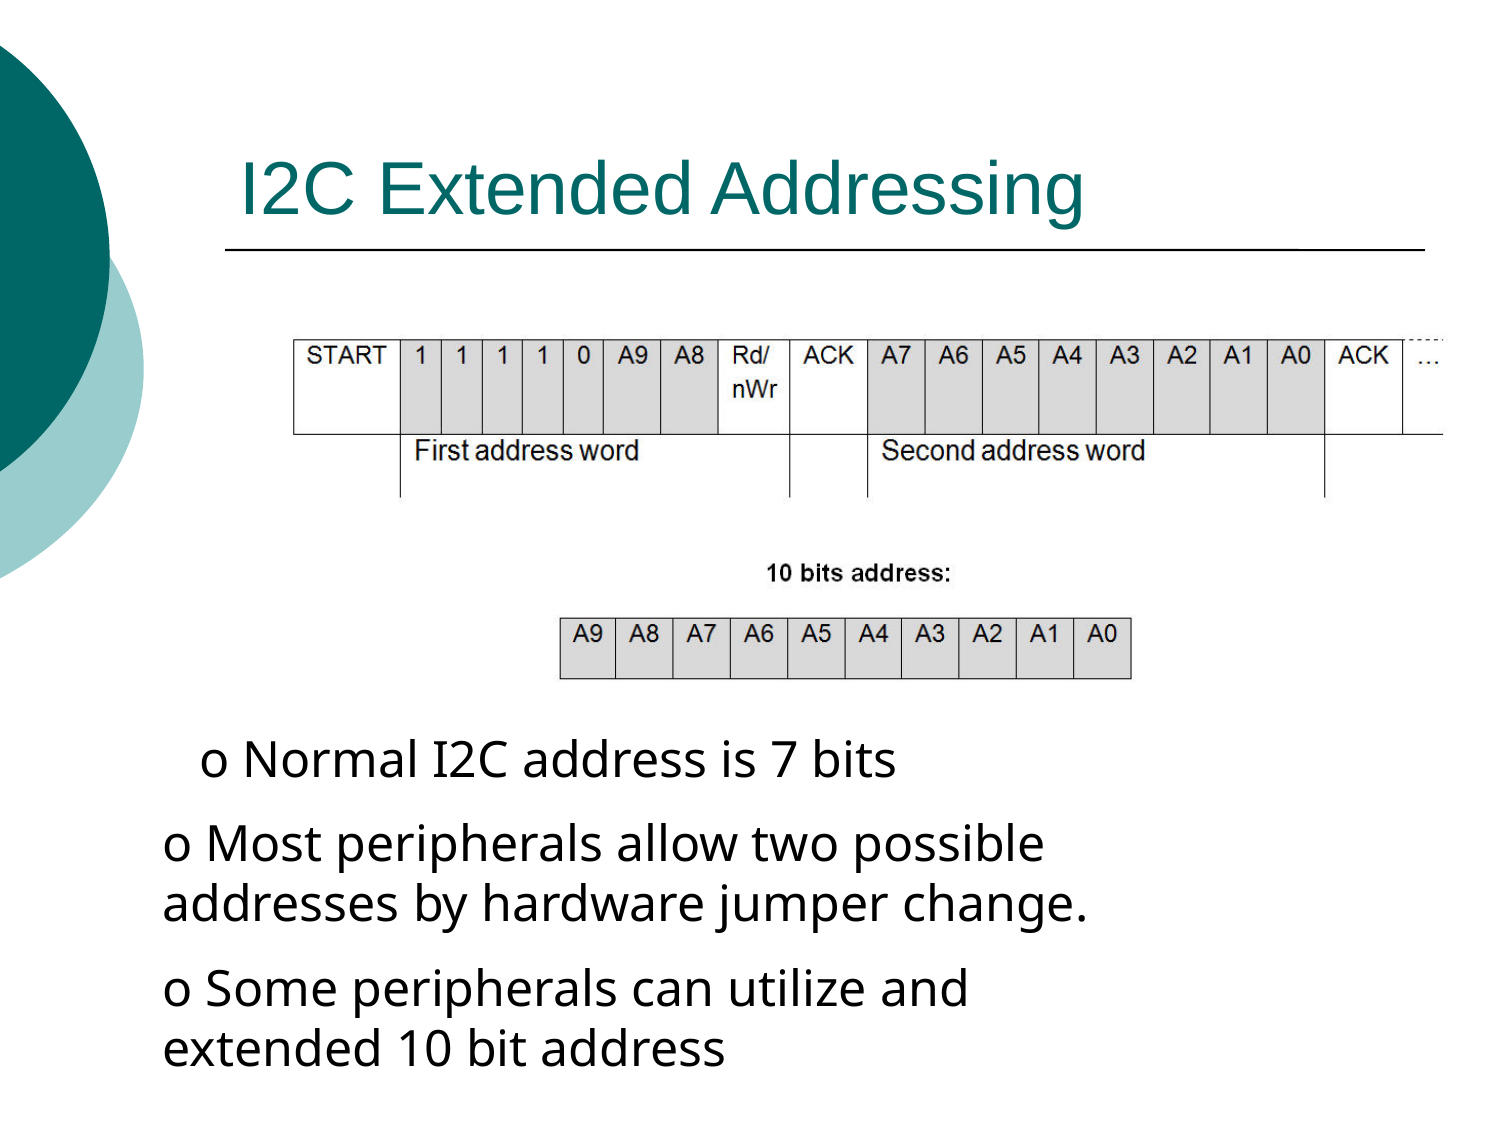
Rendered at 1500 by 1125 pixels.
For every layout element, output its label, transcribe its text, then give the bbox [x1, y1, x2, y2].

text_box o Some peripherals can utilize and extended 10 bit address [147, 948, 1149, 1084]
title I2C Extended Addressing [224, 49, 1425, 237]
text_box o Most peripherals allow two possible addresses by hardware jumper change. [147, 804, 1286, 940]
text_box o Normal I2C address is 7 bits [184, 720, 913, 796]
picture [241, 300, 1458, 727]
